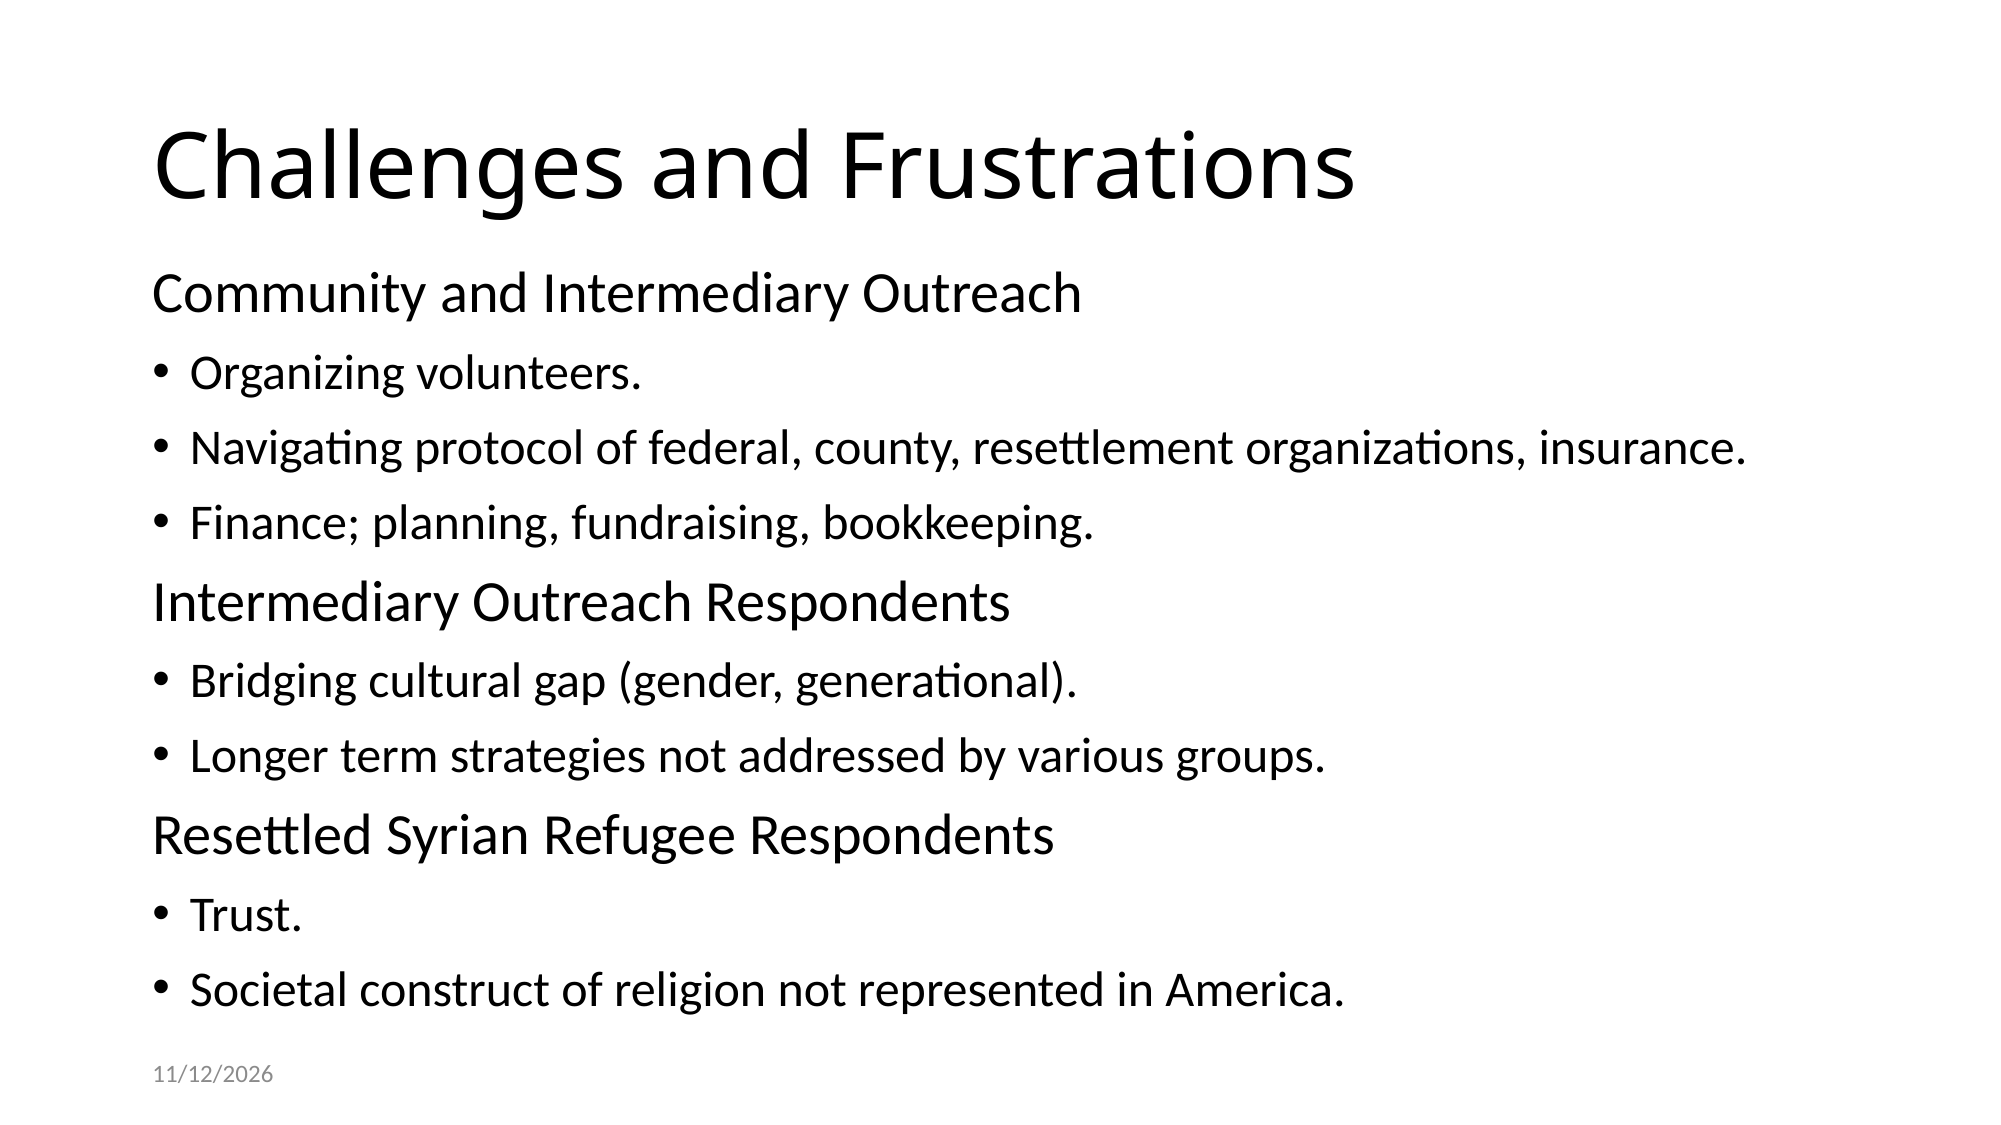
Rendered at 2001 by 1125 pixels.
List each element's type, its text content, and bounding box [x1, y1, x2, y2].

title Challenges and Frustrations [137, 59, 1863, 254]
list Community and Intermediary Outreach Organizing volunteers. Navigating protocol of federal, county, resettlement organizations, insurance. Finance; planning, fundraising, bookkeeping. Intermediary Outreach Respondents Bridging cultural gap (gender, generational). Longer term strategies not addressed by various groups. Resettled Syrian Refugee Respondents Trust. Societal construct of religion not represented in America. [137, 254, 1863, 1073]
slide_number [137, 1042, 588, 1103]
